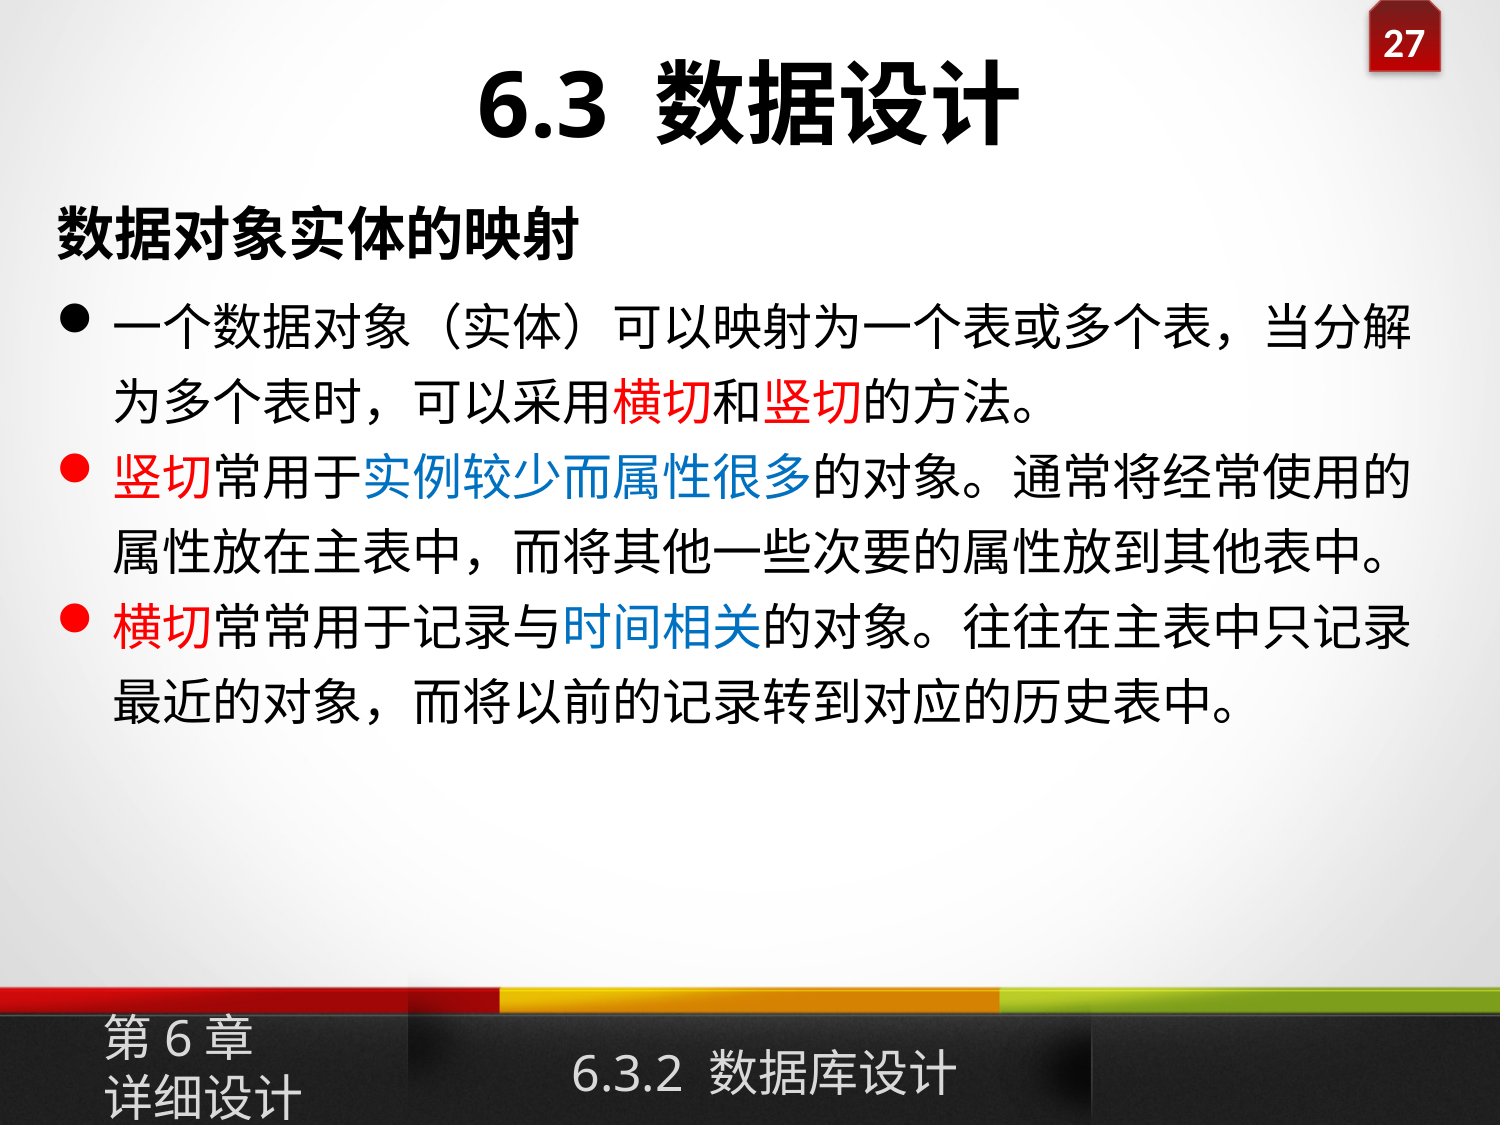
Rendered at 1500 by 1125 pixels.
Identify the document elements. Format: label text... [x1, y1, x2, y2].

text_box 6.3.2 数据库设计 [458, 1032, 1073, 1111]
title 6.3 数据设计 [74, 6, 1426, 172]
picture [0, 0, 1500, 1125]
text_box 第6章 详细设计 [0, 1027, 408, 1106]
text_box 数据对象实体的映射 一个数据对象（实体）可以映射为一个表或多个表，当分解为多个表时，可以采用横切和竖切的方法。 竖切常用于实例较少而属性很多的对象。通常将经常使用的属性放在主表中，而将其他一些次要的属性放到其他表中。 横切常常用于记录与时间相关的对象。往往在主表中只记录最近的对象，而将以前的记录转到对应的历史表中。 [41, 172, 1447, 738]
